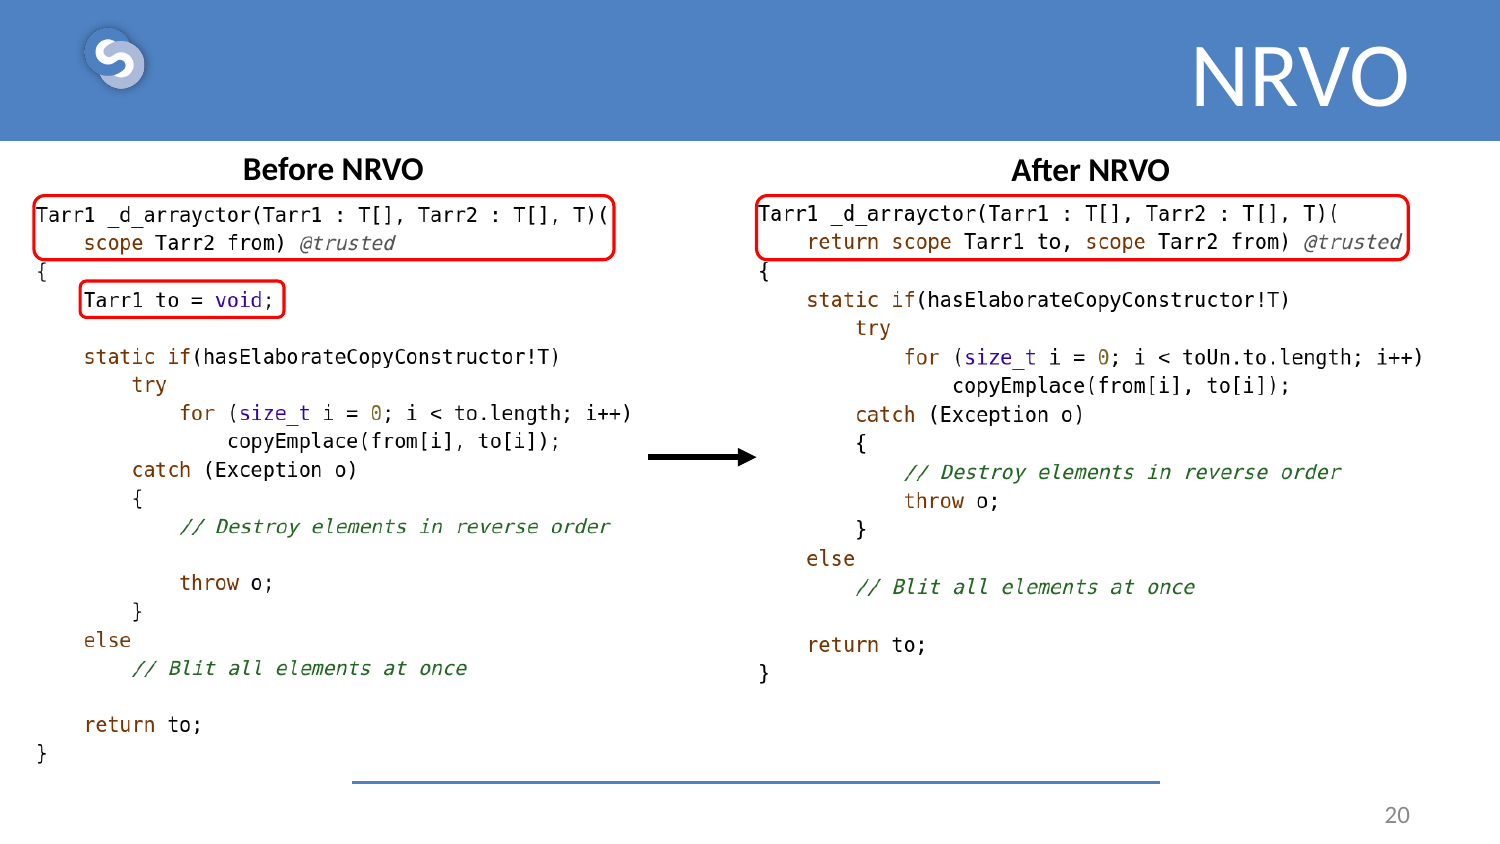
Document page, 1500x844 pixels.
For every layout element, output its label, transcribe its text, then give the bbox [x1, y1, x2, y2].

slide_number ‹#› [1277, 799, 1425, 827]
title NRVO [199, 16, 1425, 124]
picture [33, 202, 633, 768]
text_box After NRVO [959, 133, 1223, 195]
picture [756, 202, 1426, 690]
text_box [758, 195, 1407, 200]
picture [82, 26, 148, 91]
text_box [36, 195, 612, 200]
text_box Before NRVO [201, 131, 465, 195]
